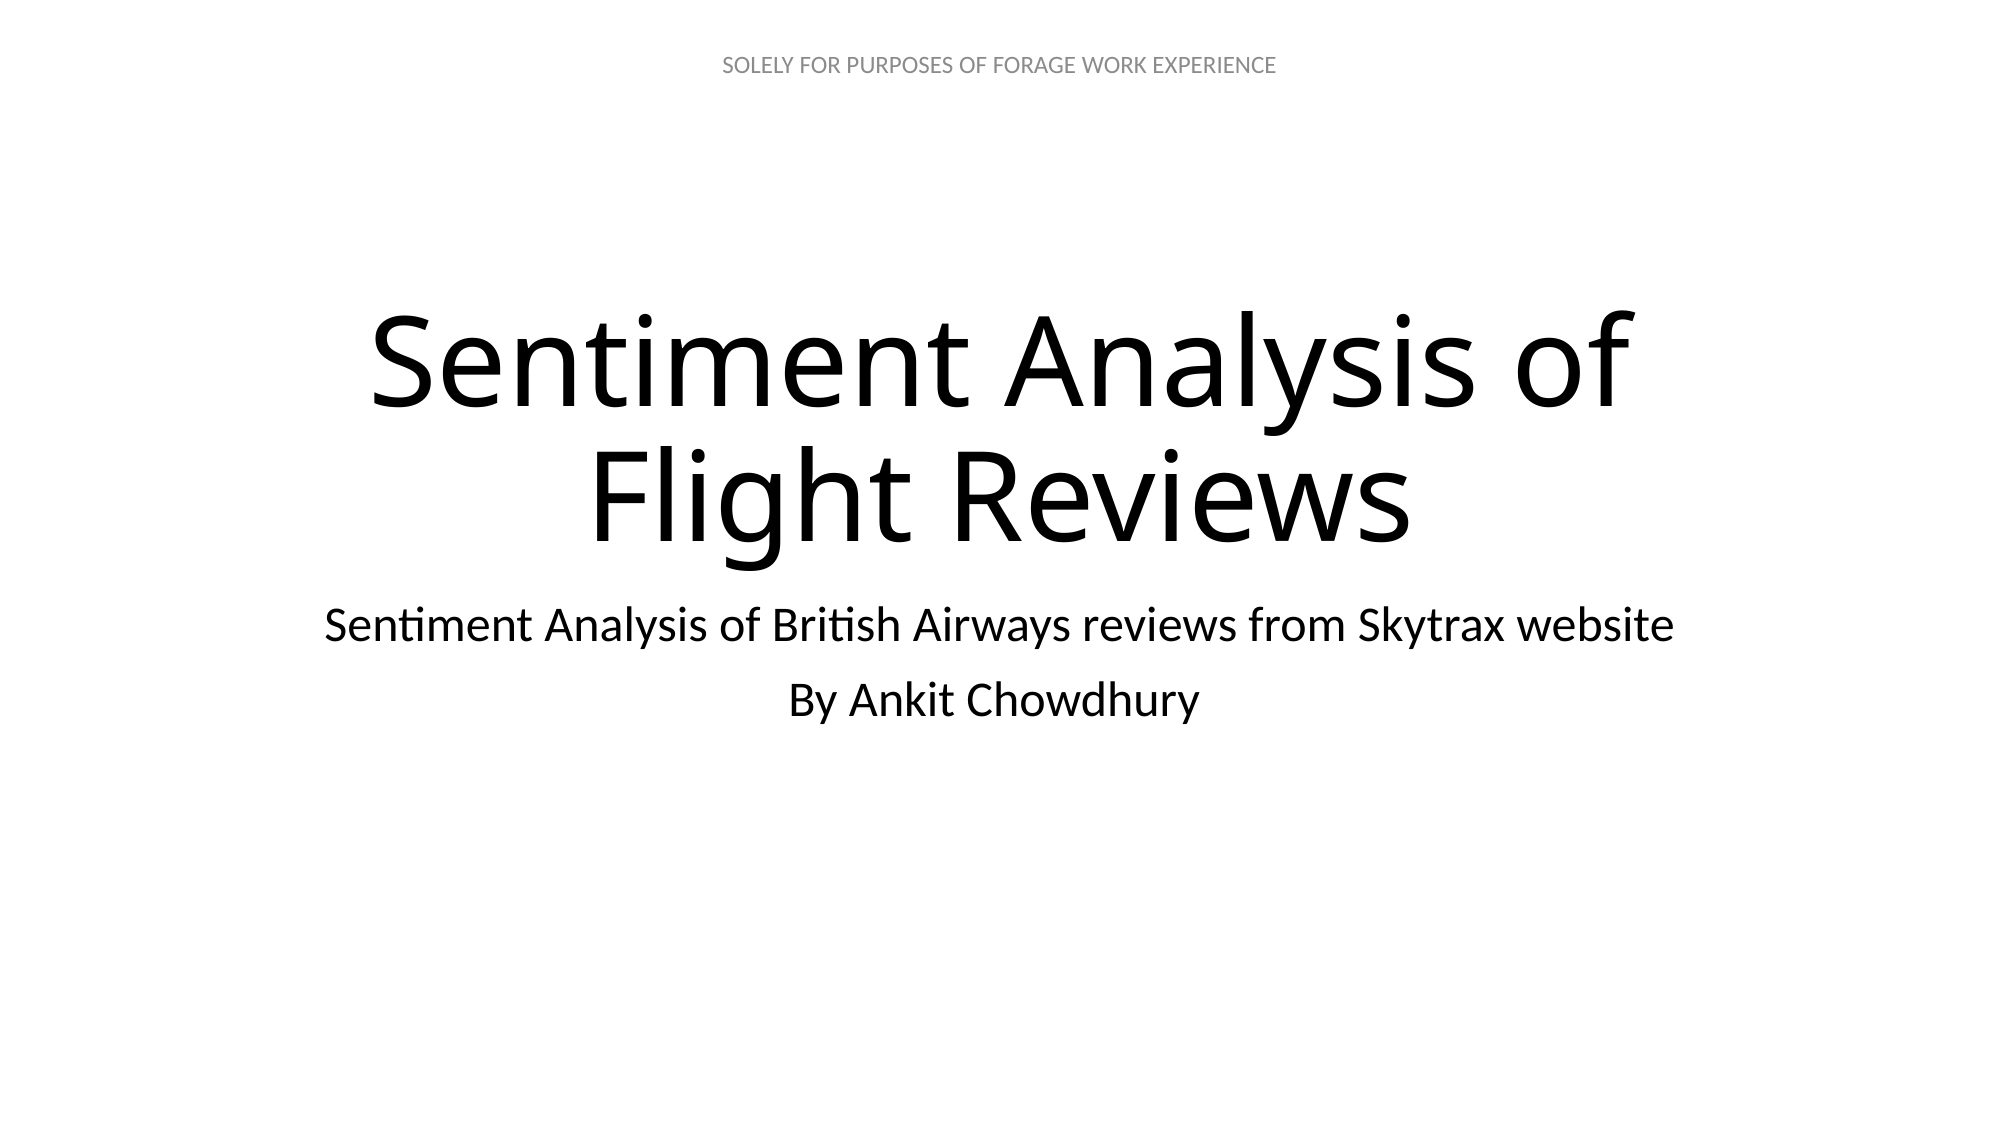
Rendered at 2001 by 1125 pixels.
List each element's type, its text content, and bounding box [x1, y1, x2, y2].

title Sentiment Analysis of Flight Reviews [249, 184, 1750, 576]
subtitle Sentiment Analysis of British Airways reviews from Skytrax website By Ankit Chowdhury [249, 590, 1750, 863]
